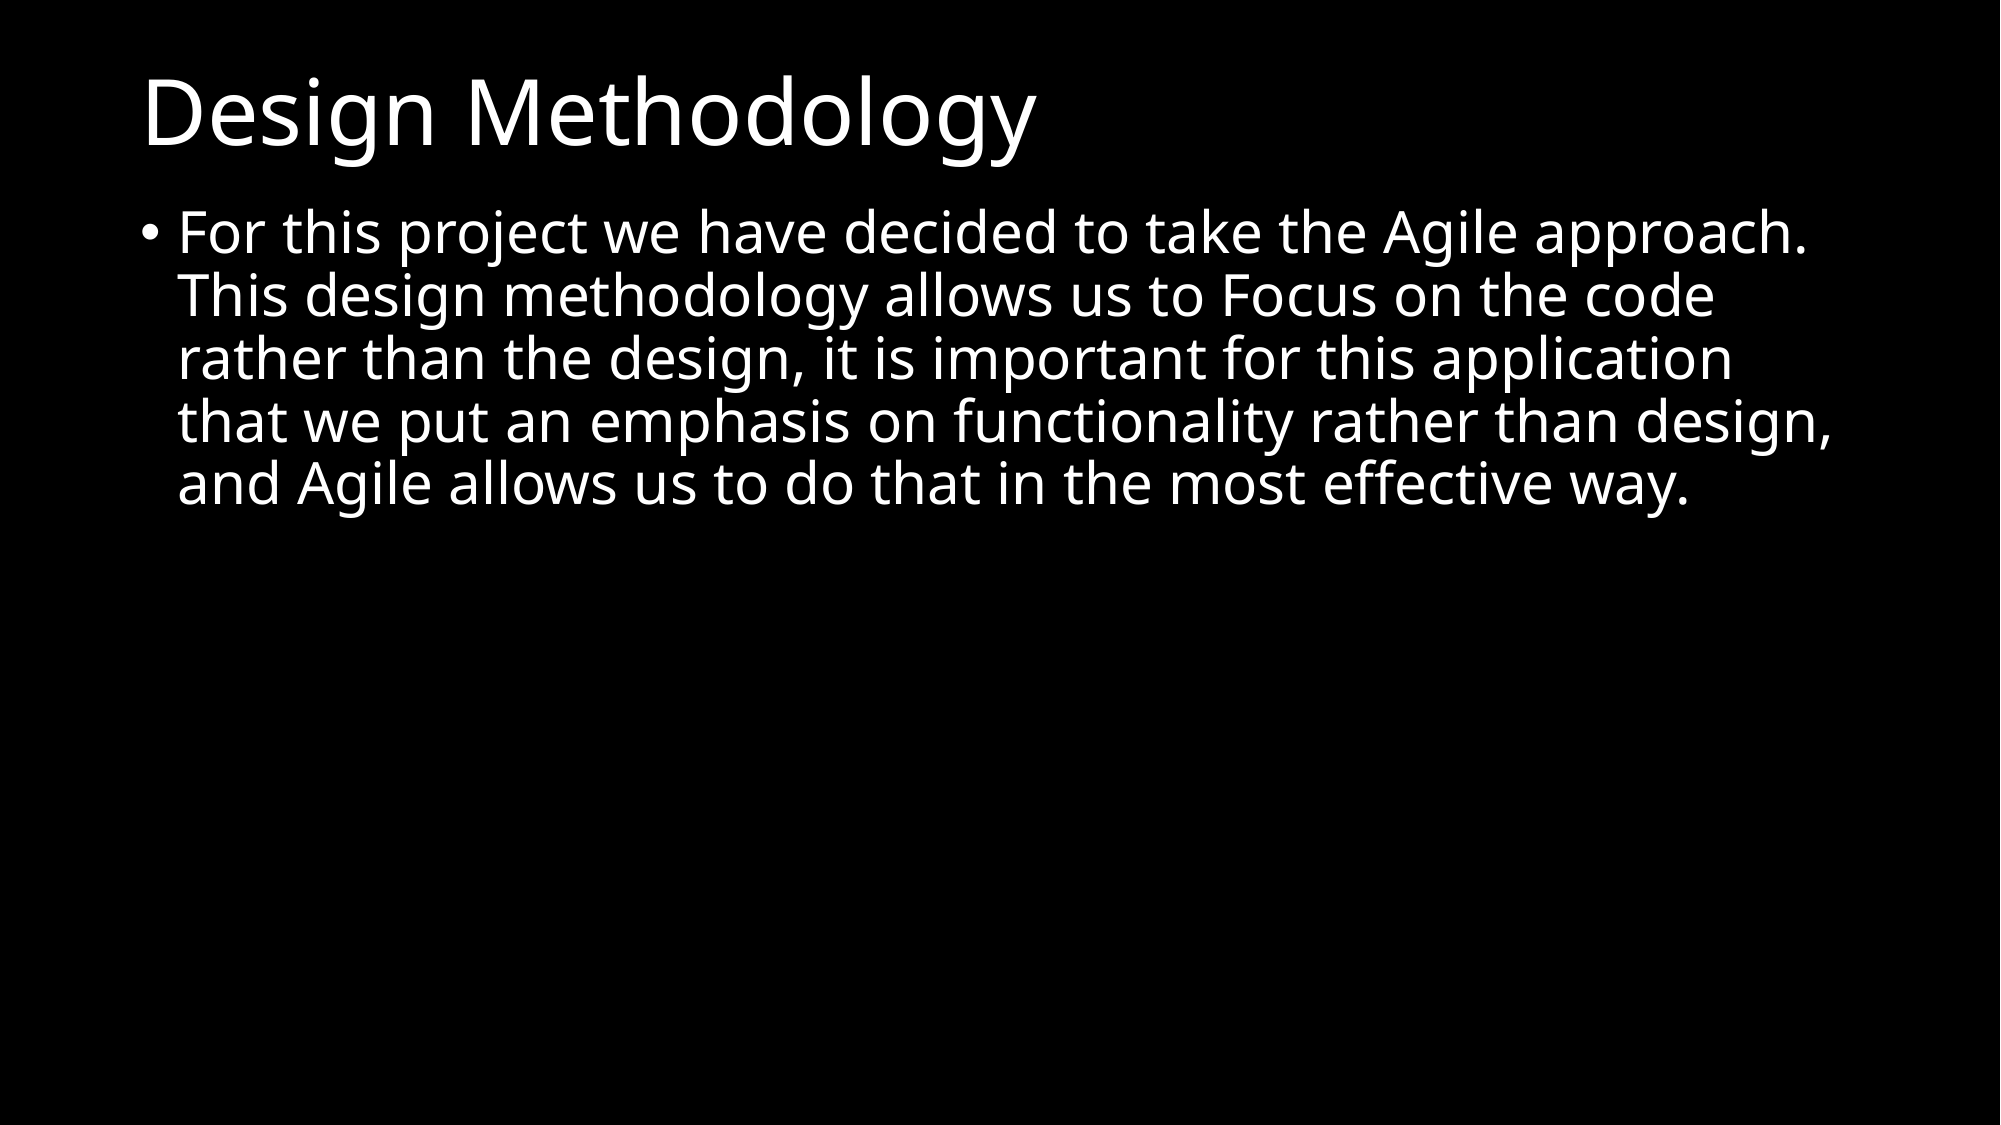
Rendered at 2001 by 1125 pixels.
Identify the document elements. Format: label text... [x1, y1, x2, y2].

title Design Methodology [125, 59, 1625, 195]
list For this project we have decided to take the Agile approach. This design methodology allows us to Focus on the code rather than the design, it is important for this application that we put an emphasis on functionality rather than design, and Agile allows us to do that in the most effective way. [125, 195, 1875, 1000]
